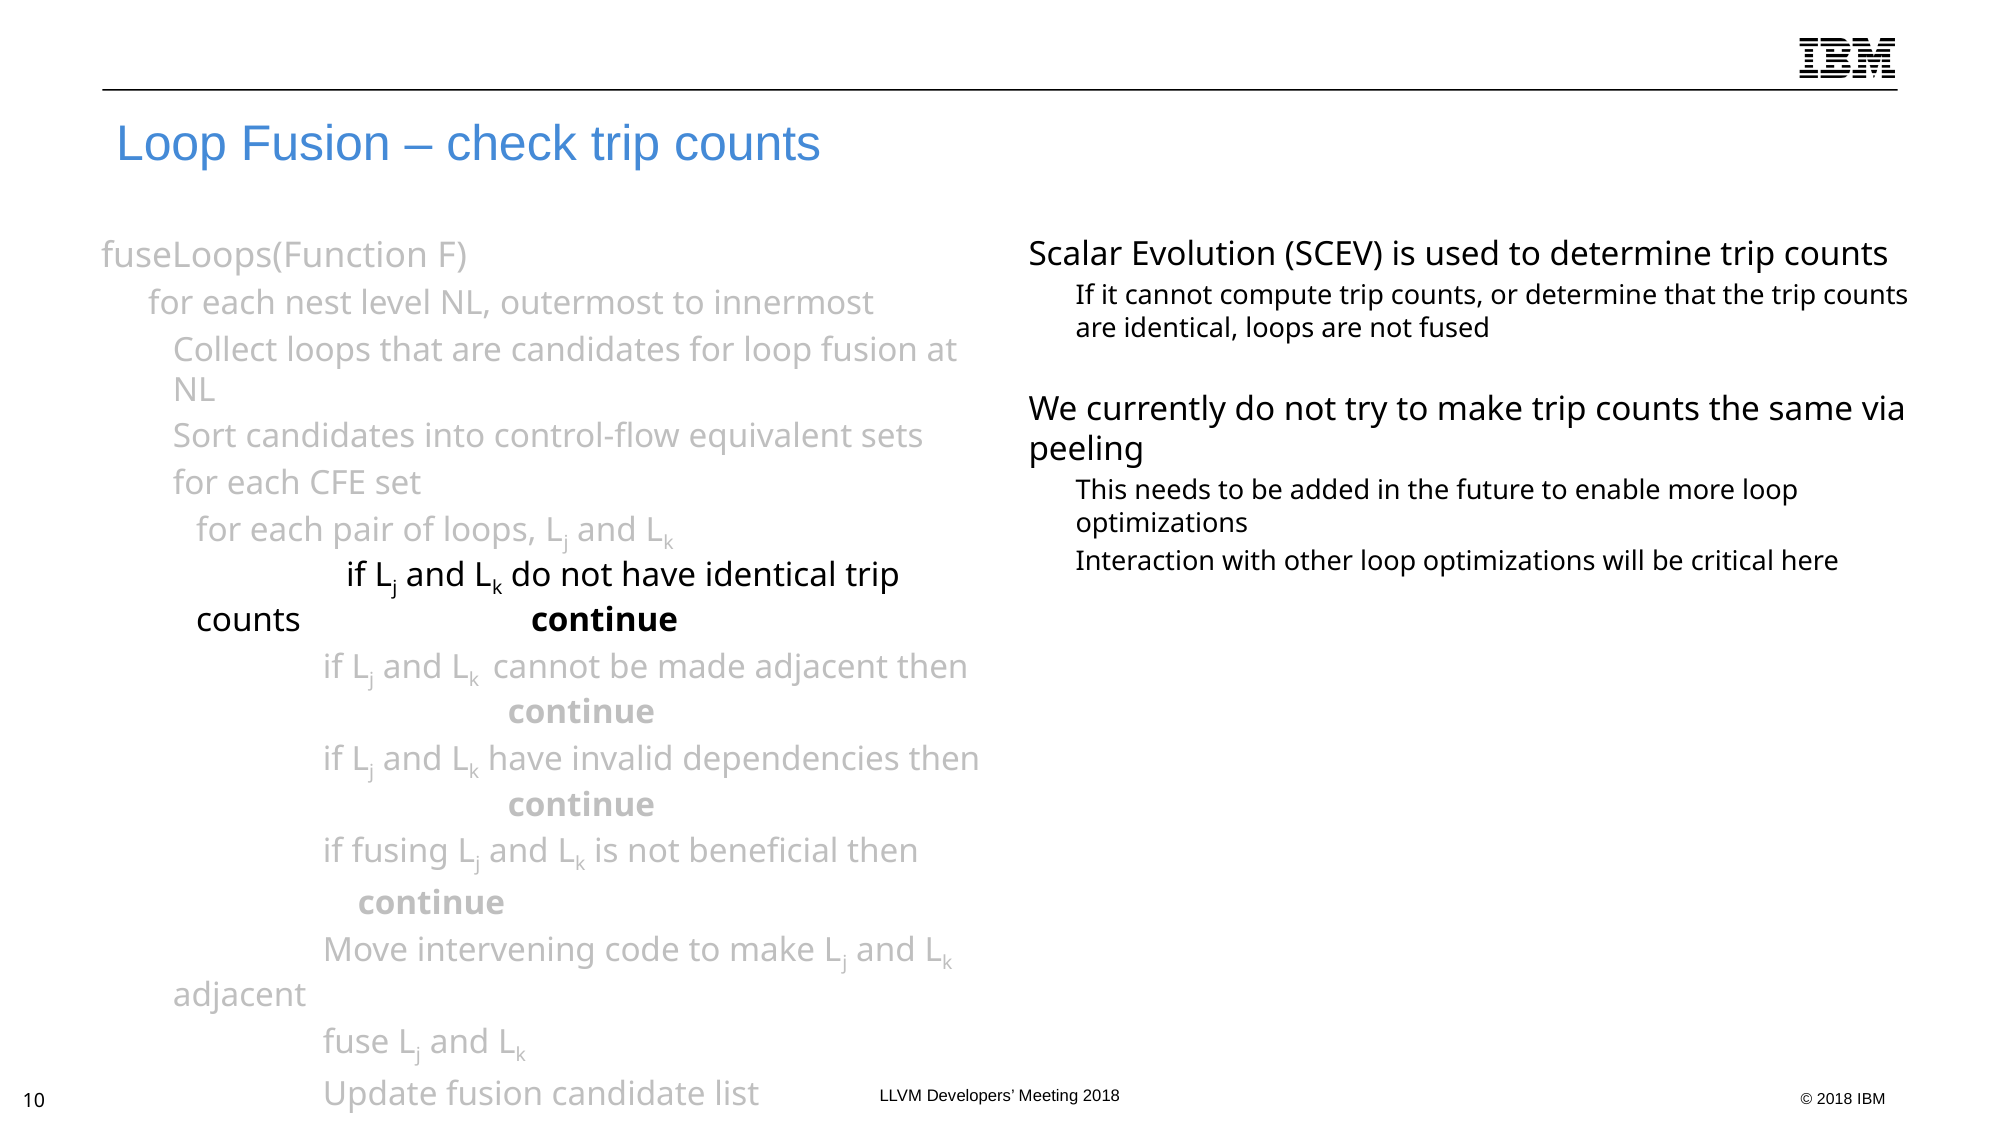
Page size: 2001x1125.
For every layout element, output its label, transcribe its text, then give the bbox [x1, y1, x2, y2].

footer LLVM Developers’ Meeting 2018 [341, 1078, 1659, 1111]
text_box Scalar Evolution (SCEV) is used to determine trip counts If it cannot compute trip counts, or determine that the trip counts are identical, loops are not fused We currently do not try to make trip counts the same via peeling This needs to be added in the future to enable more loop optimizations Interaction with other loop optimizations will be critical here [1028, 232, 1916, 1038]
list fuseLoops(Function F) for each nest level NL, outermost to innermost Collect loops that are candidates for loop fusion at NL Sort candidates into control-flow equivalent sets for each CFE set for each pair of loops, Lj and Lk if Lj and Lk do not have identical trip counts continue if Lj and Lk cannot be made adjacent then continue if Lj and Lk have invalid dependencies then continue if fusing Lj and Lk is not beneficial then continue Move intervening code to make Lj and Lk adjacent fuse Lj and Lk Update fusion candidate list [101, 232, 988, 1038]
title Loop Fusion – check trip counts [101, 99, 1898, 183]
picture [1799, 38, 1898, 78]
